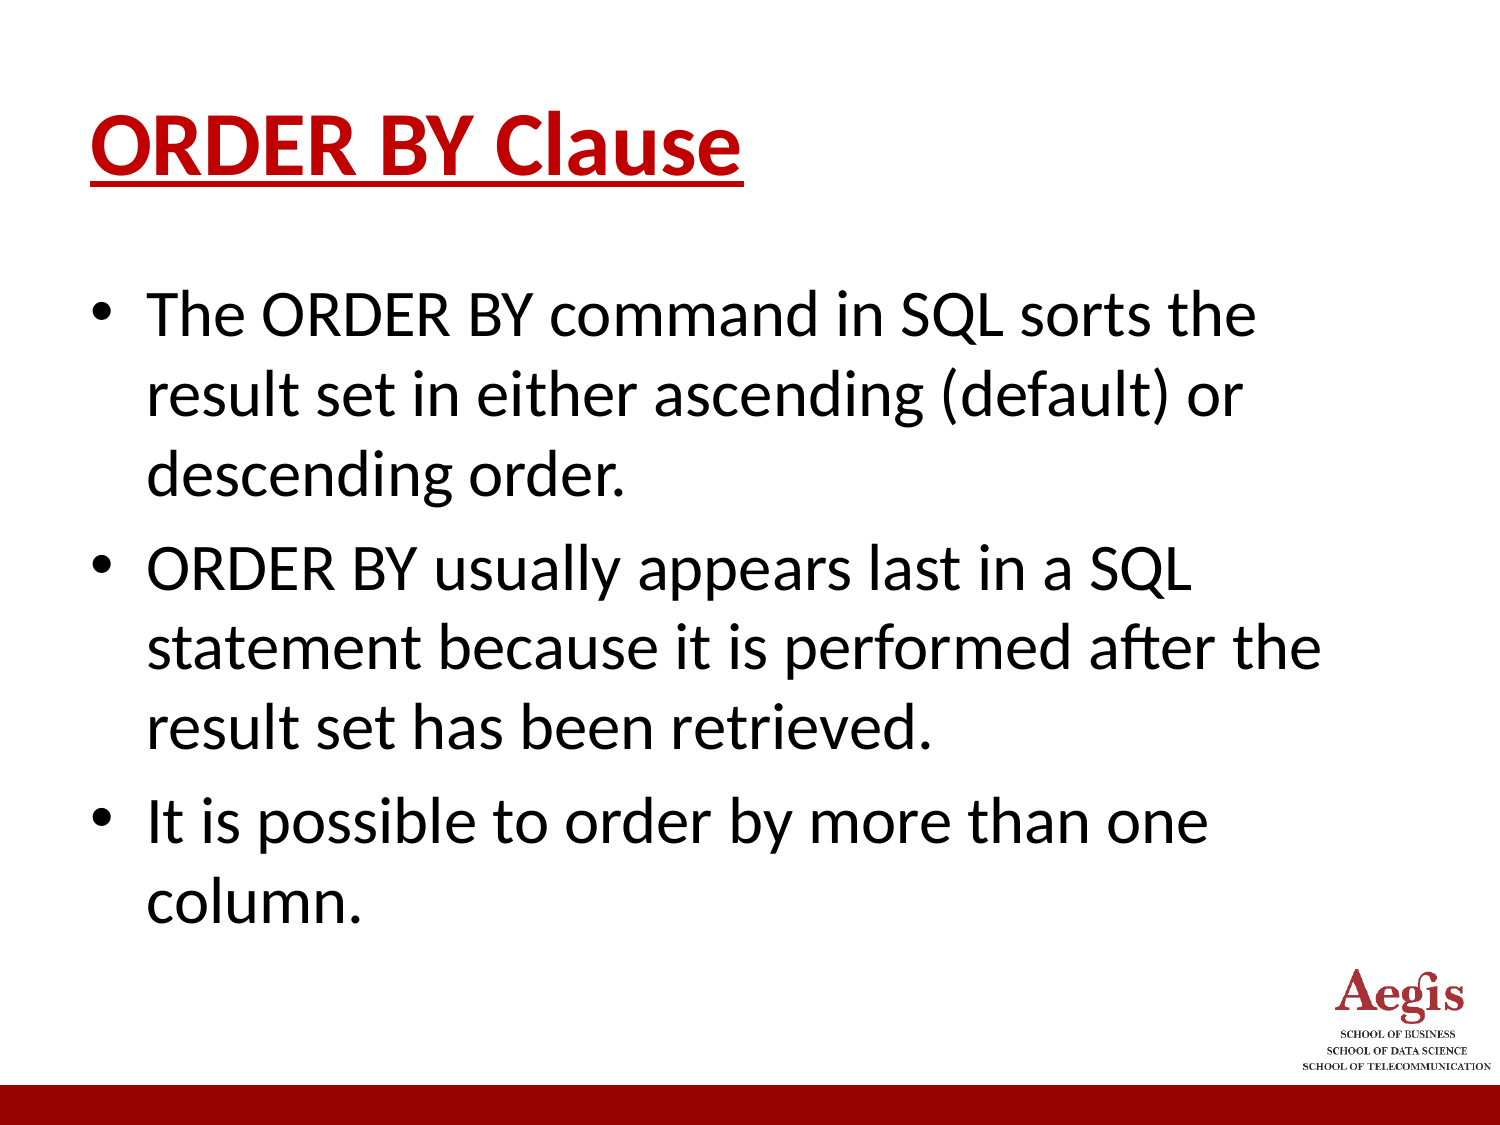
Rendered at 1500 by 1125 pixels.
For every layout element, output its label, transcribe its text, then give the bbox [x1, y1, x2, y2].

title ORDER BY Clause [75, 45, 1425, 233]
picture [1303, 969, 1491, 1070]
list The ORDER BY command in SQL sorts the result set in either ascending (default) or descending order. ORDER BY usually appears last in a SQL statement because it is performed after the result set has been retrieved. It is possible to order by more than one column. [75, 262, 1425, 1005]
